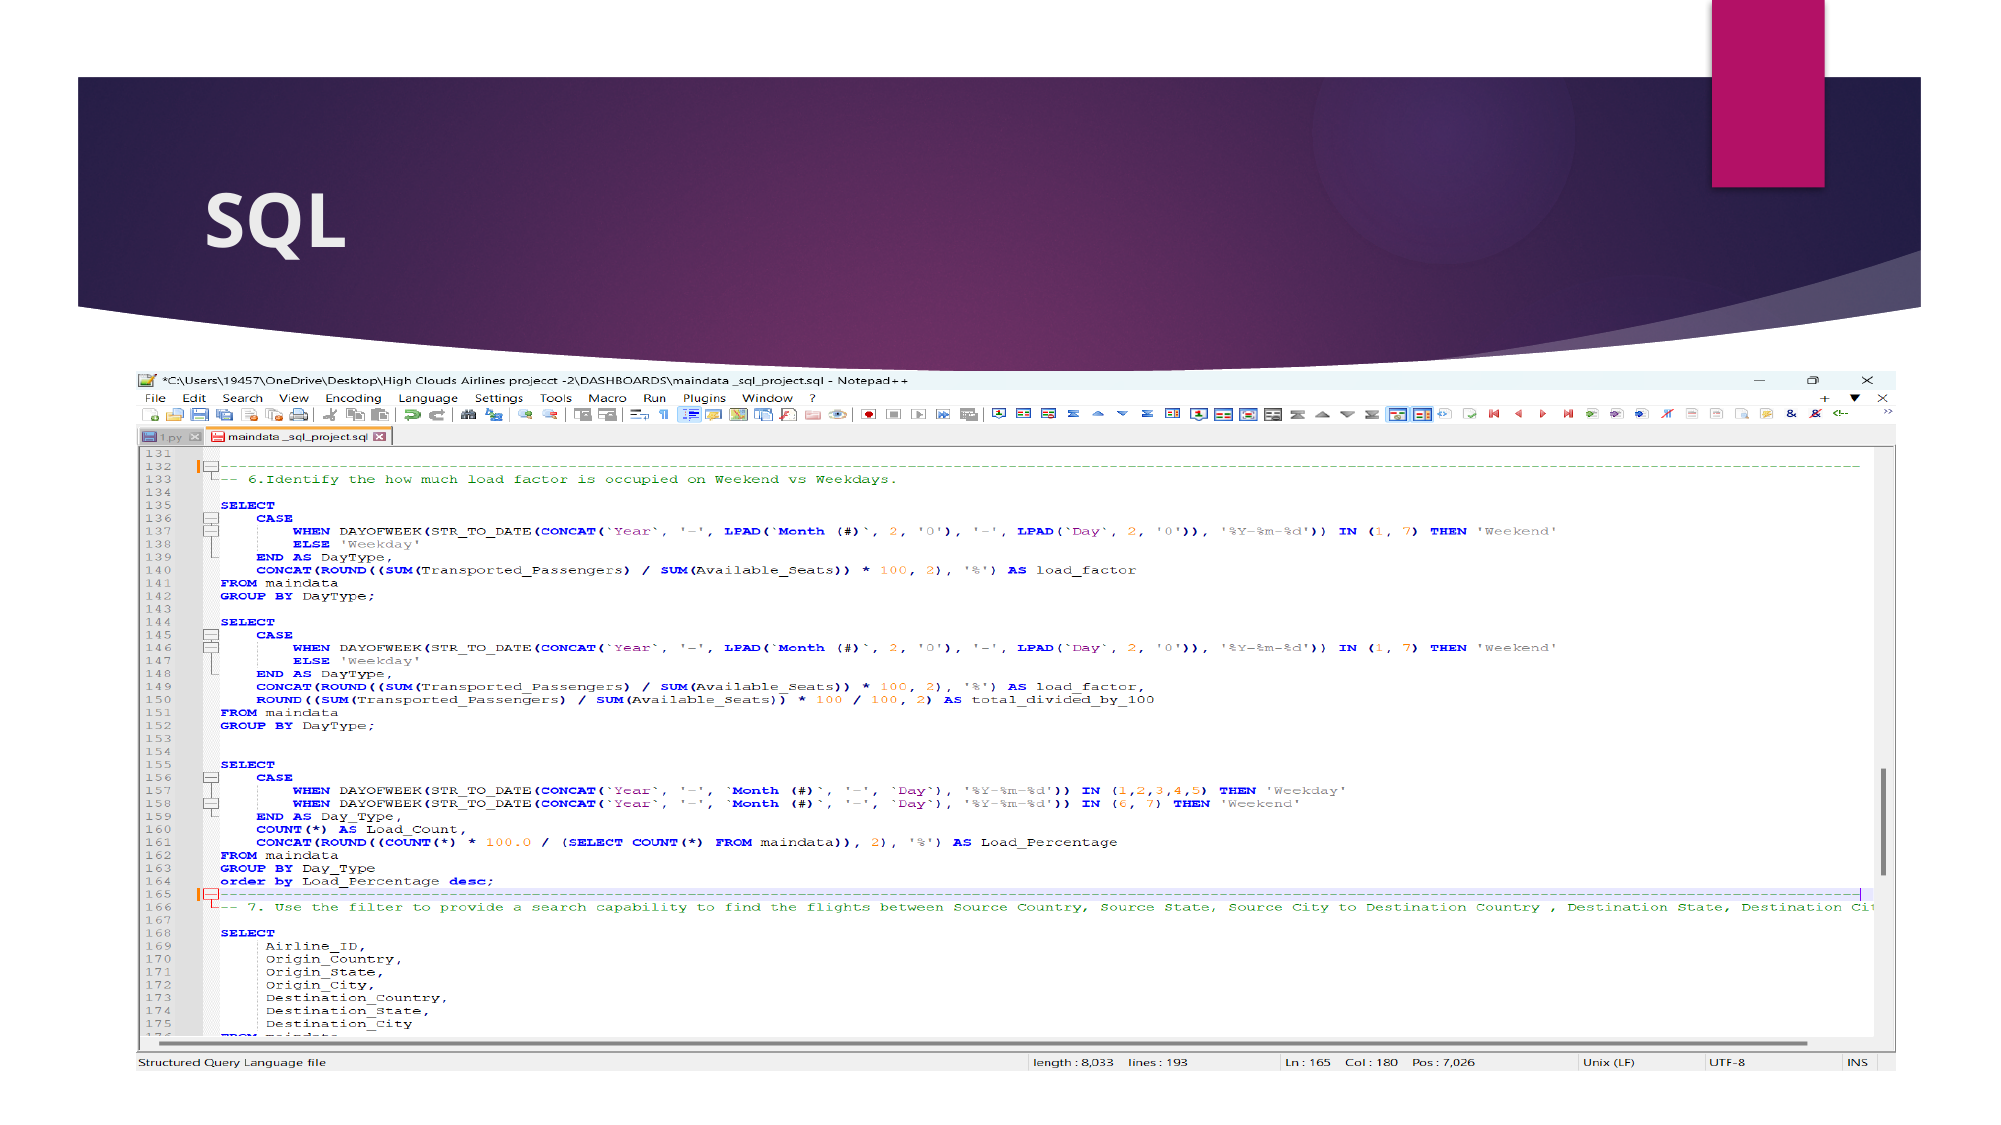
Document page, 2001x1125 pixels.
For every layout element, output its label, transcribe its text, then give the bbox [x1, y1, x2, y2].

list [135, 371, 1897, 1072]
title SQL [189, 159, 1627, 276]
